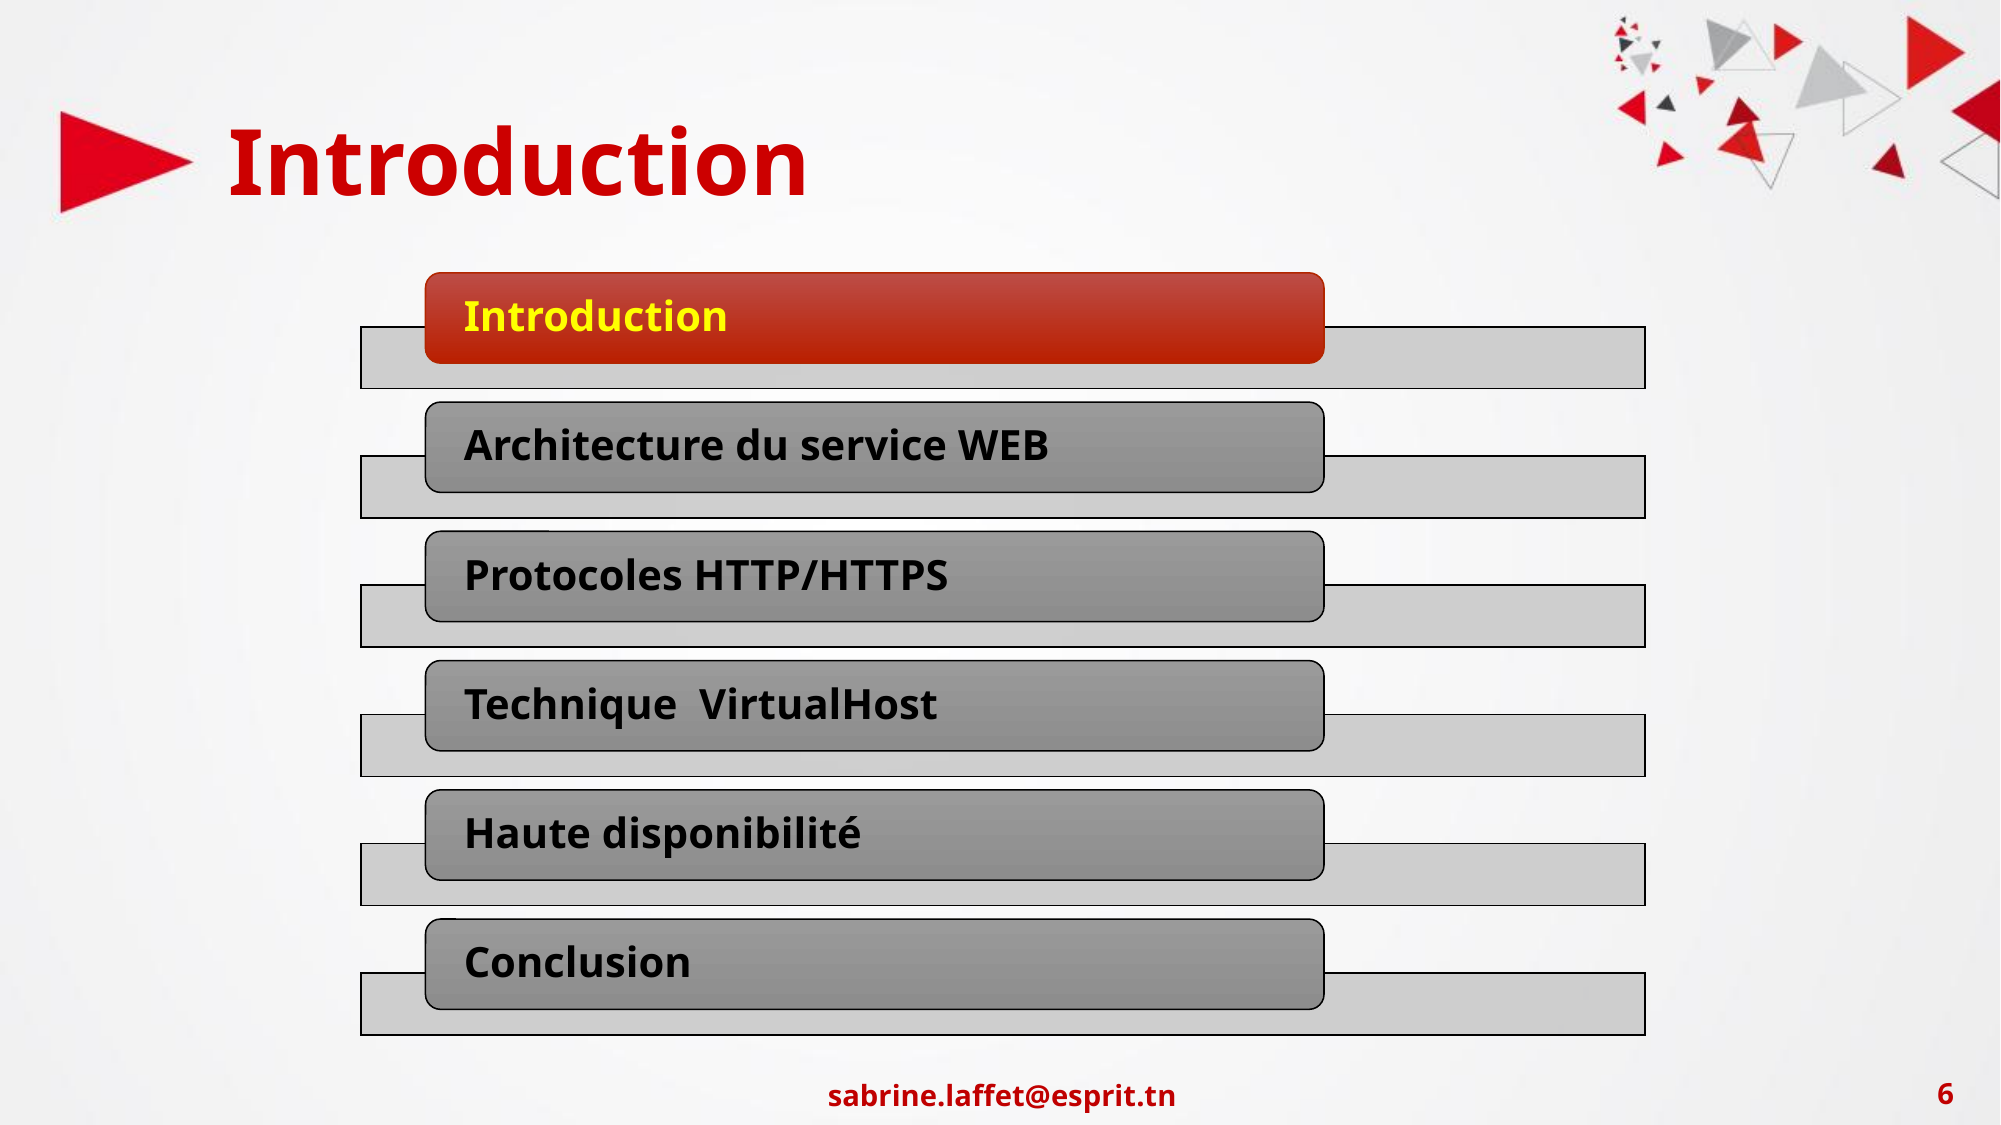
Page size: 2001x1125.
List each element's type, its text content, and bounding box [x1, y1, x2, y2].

slide_number ‹#› [1519, 1065, 1970, 1125]
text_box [360, 272, 1646, 1036]
footer sabrine.laffet@esprit.tn [665, 1065, 1340, 1125]
picture [0, 0, 2001, 1125]
title Introduction [213, 56, 1939, 275]
